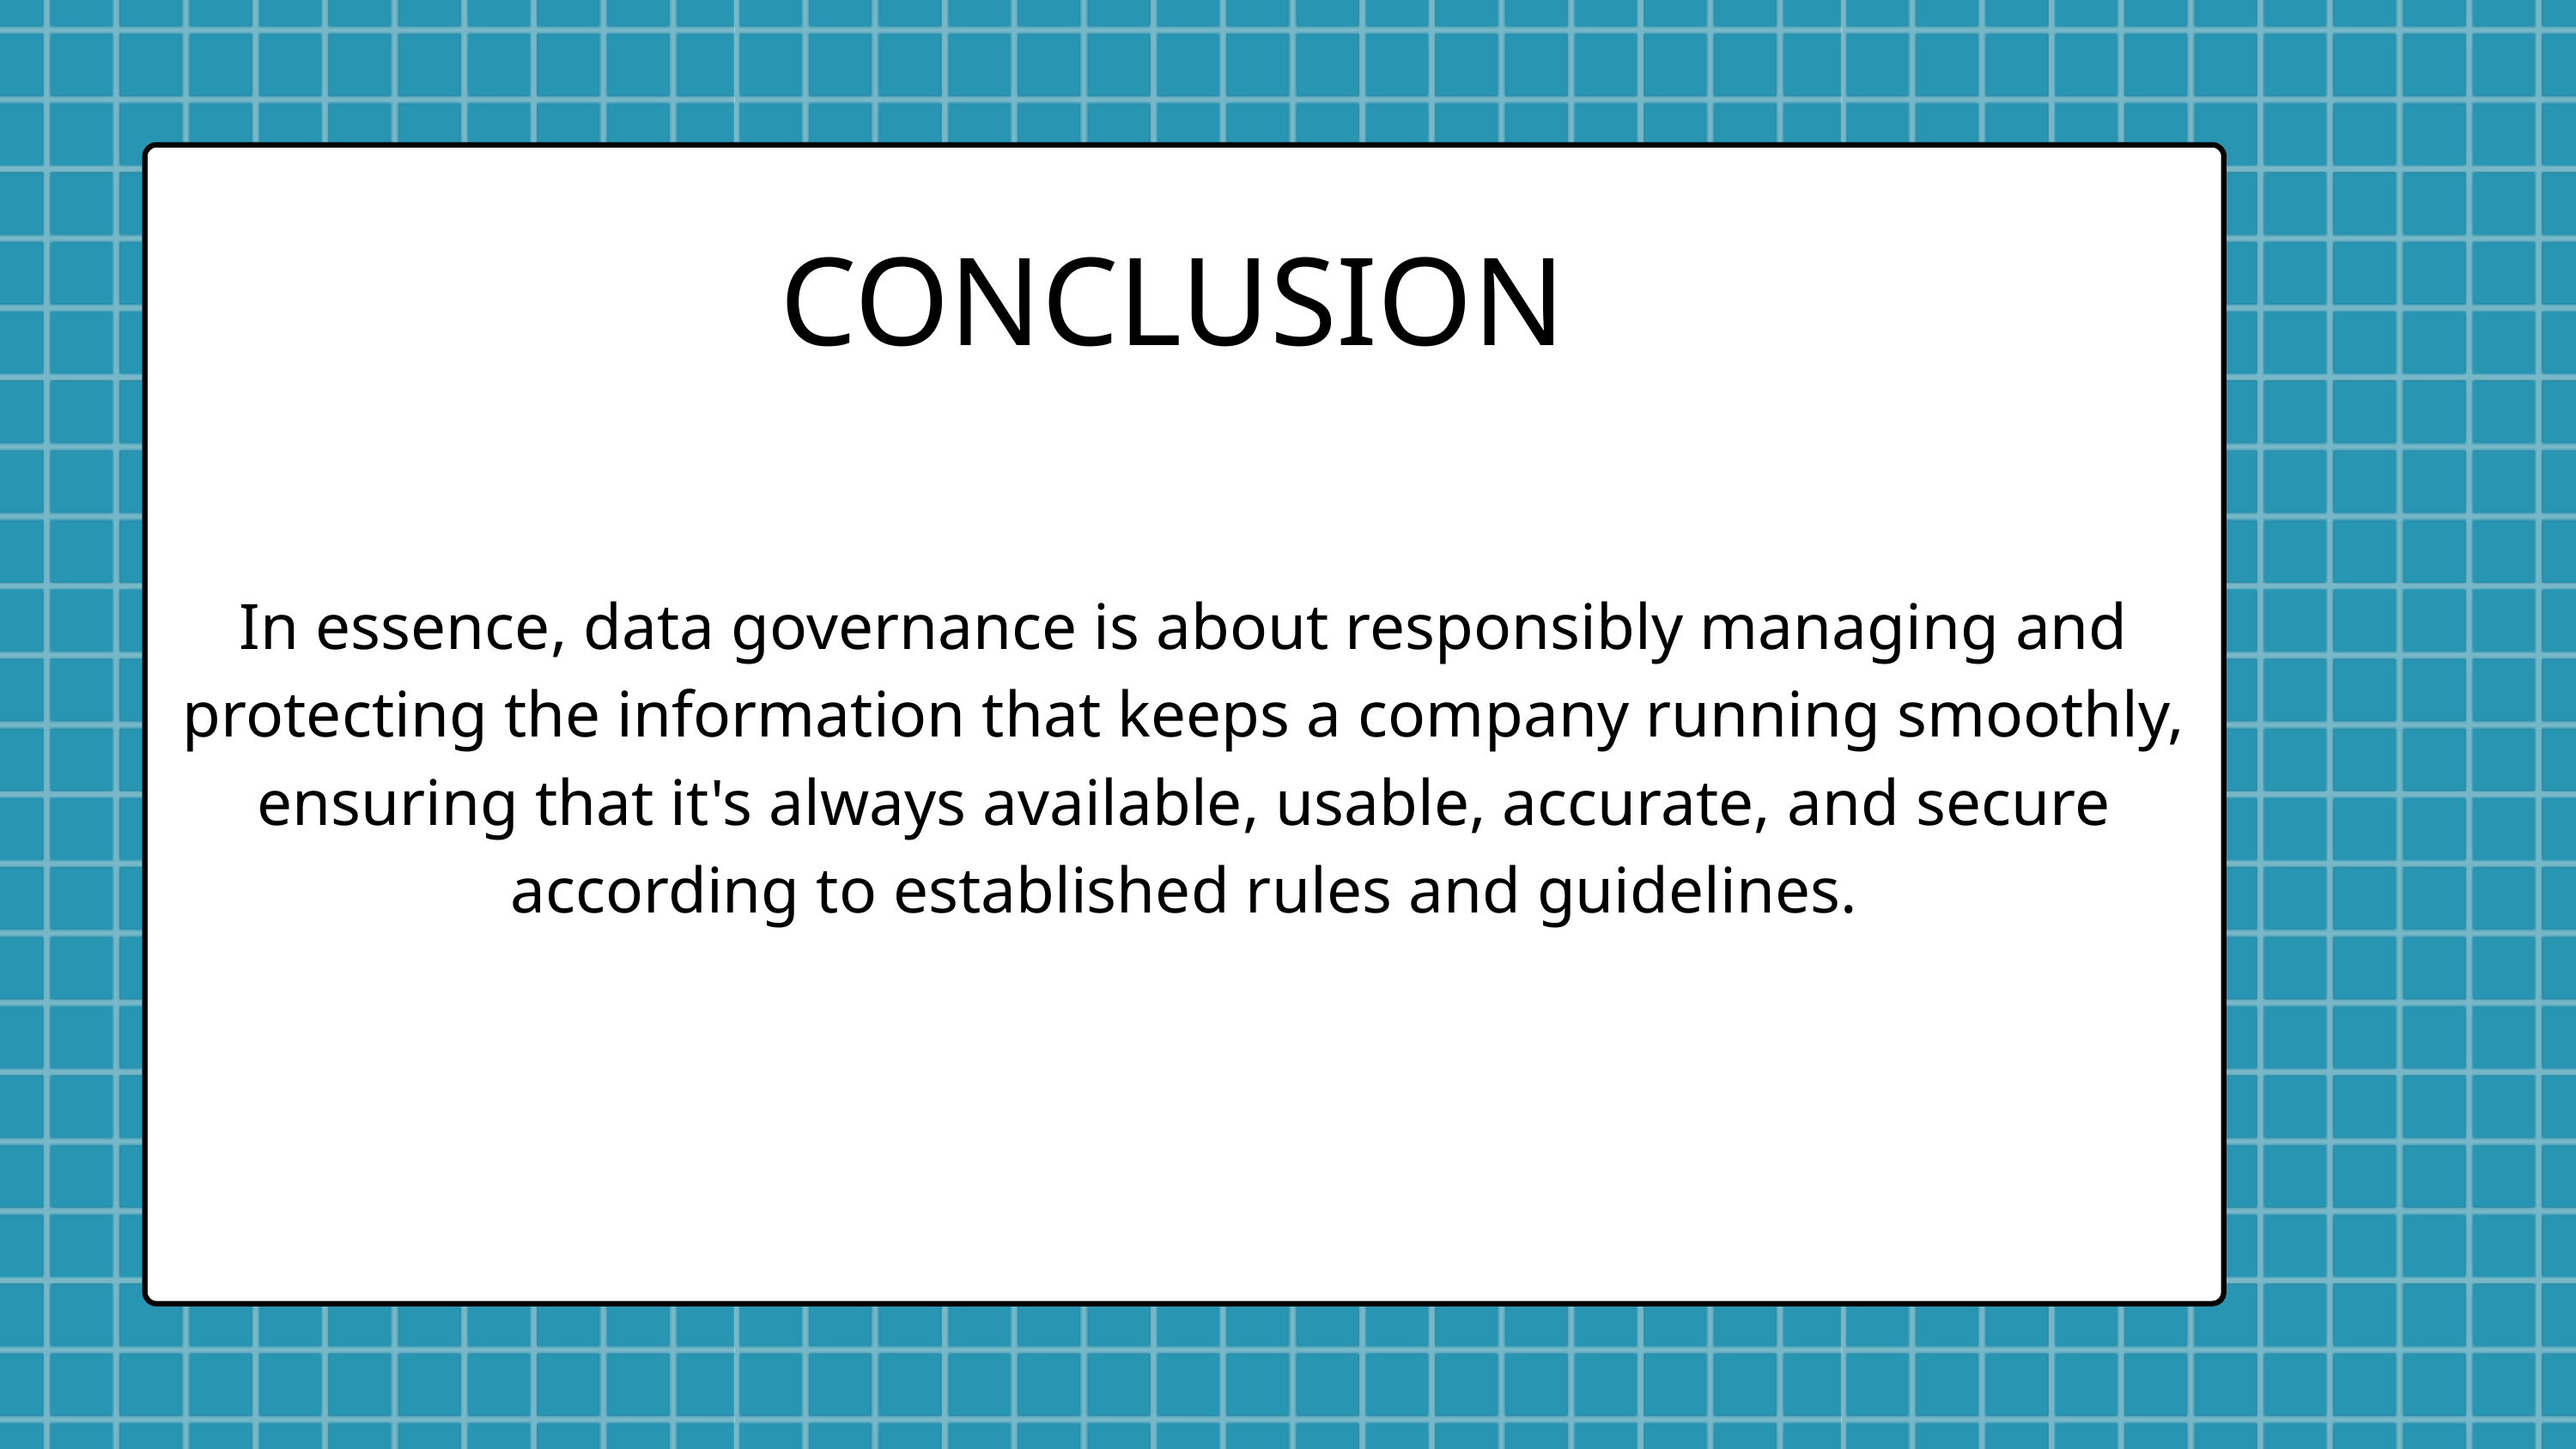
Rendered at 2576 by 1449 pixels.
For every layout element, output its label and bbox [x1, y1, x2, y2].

text_box [736, 0, 1840, 142]
text_box [144, 144, 2225, 1304]
text_box [736, 1312, 1840, 1449]
text_box [0, 0, 736, 1449]
text_box [1840, 0, 2576, 1449]
